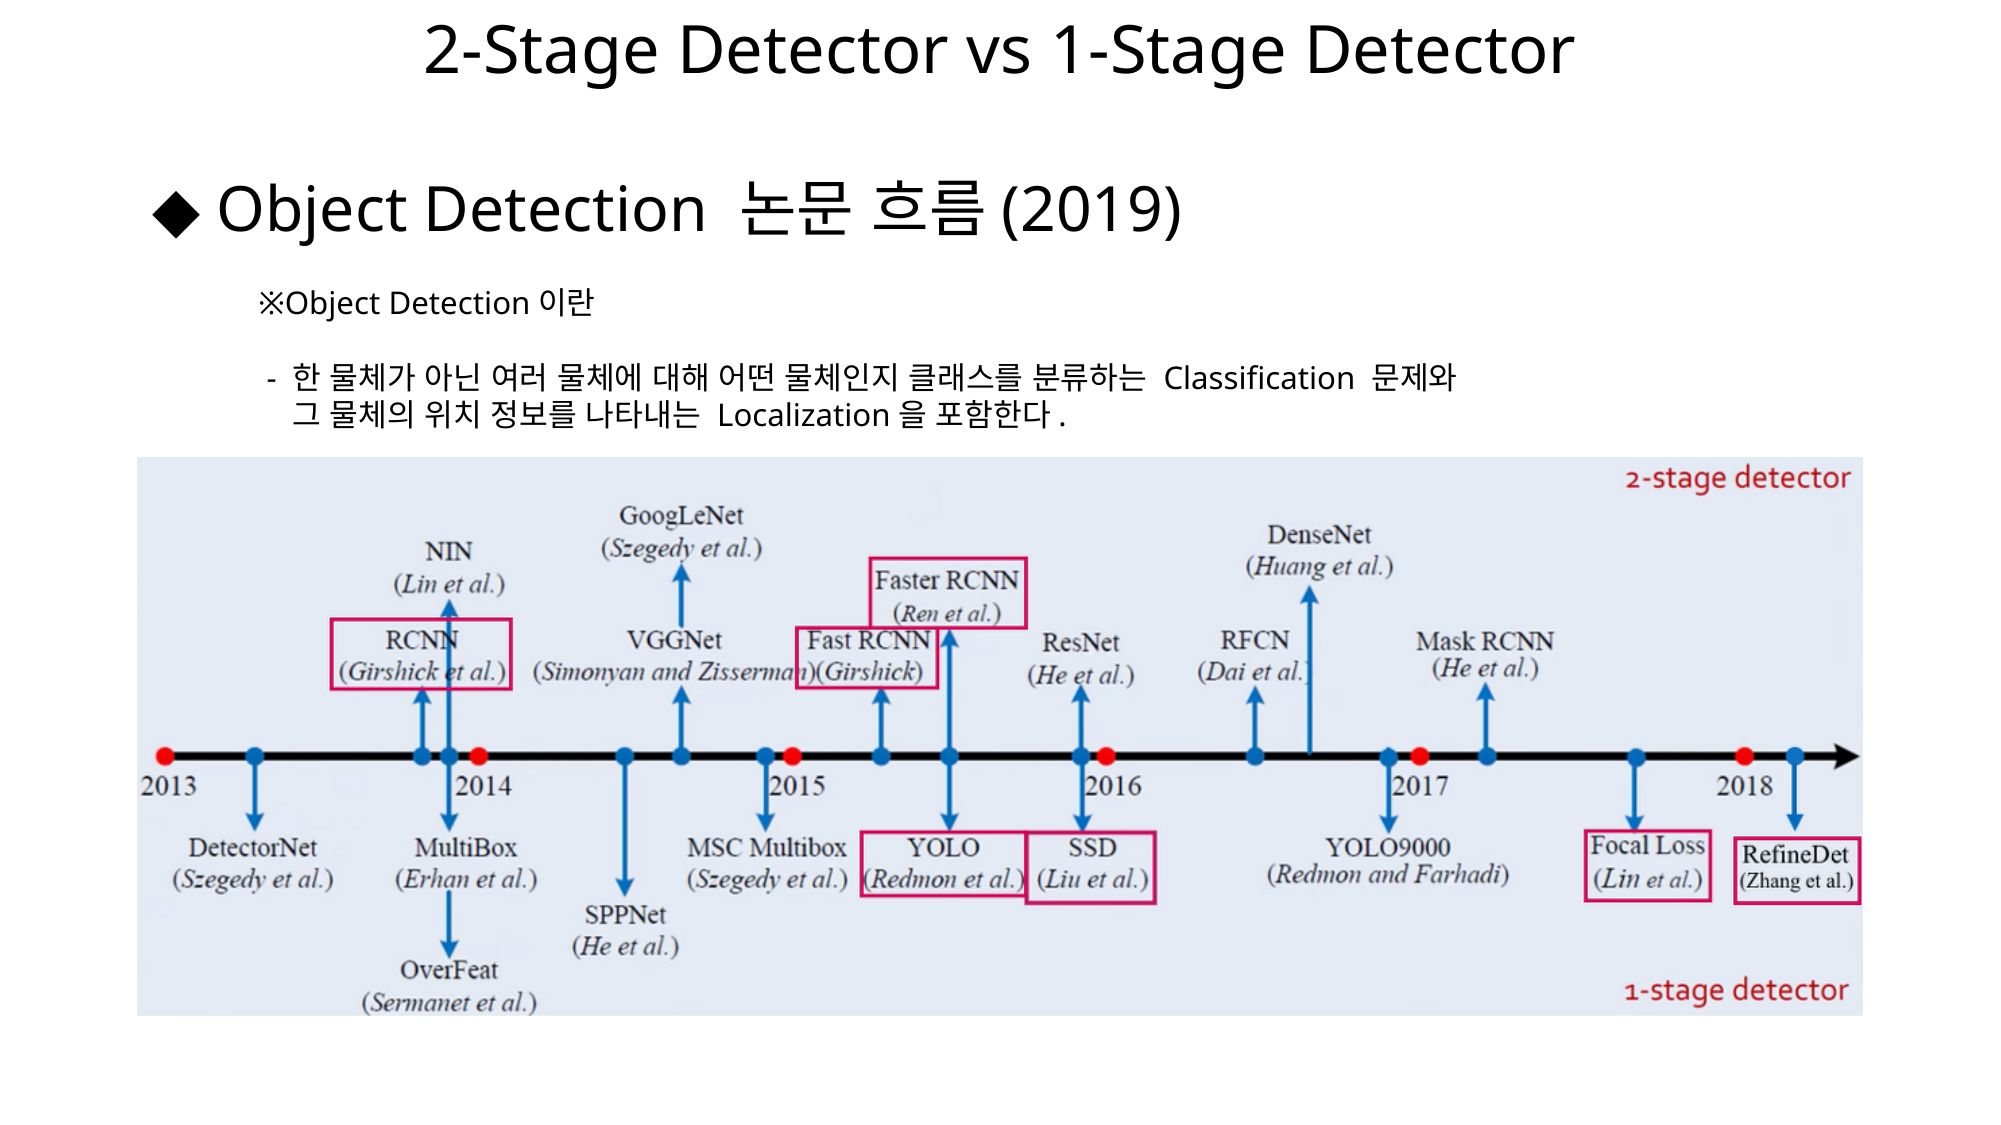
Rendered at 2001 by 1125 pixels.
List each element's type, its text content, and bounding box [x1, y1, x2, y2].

title ◆ Object Detection 논문 흐름(2019) [137, 146, 1863, 278]
text_box 2-Stage Detector vs 1-Stage Detector [0, 0, 2000, 95]
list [137, 457, 1863, 1016]
text_box ※Object Detection이란 - 한 물체가 아닌 여러 물체에 대해 어떤 물체인지 클래스를 분류하는 Classification 문제와 그 물체의 위치 정보를 나타내는 Localization을 포함한다. [243, 275, 1757, 441]
